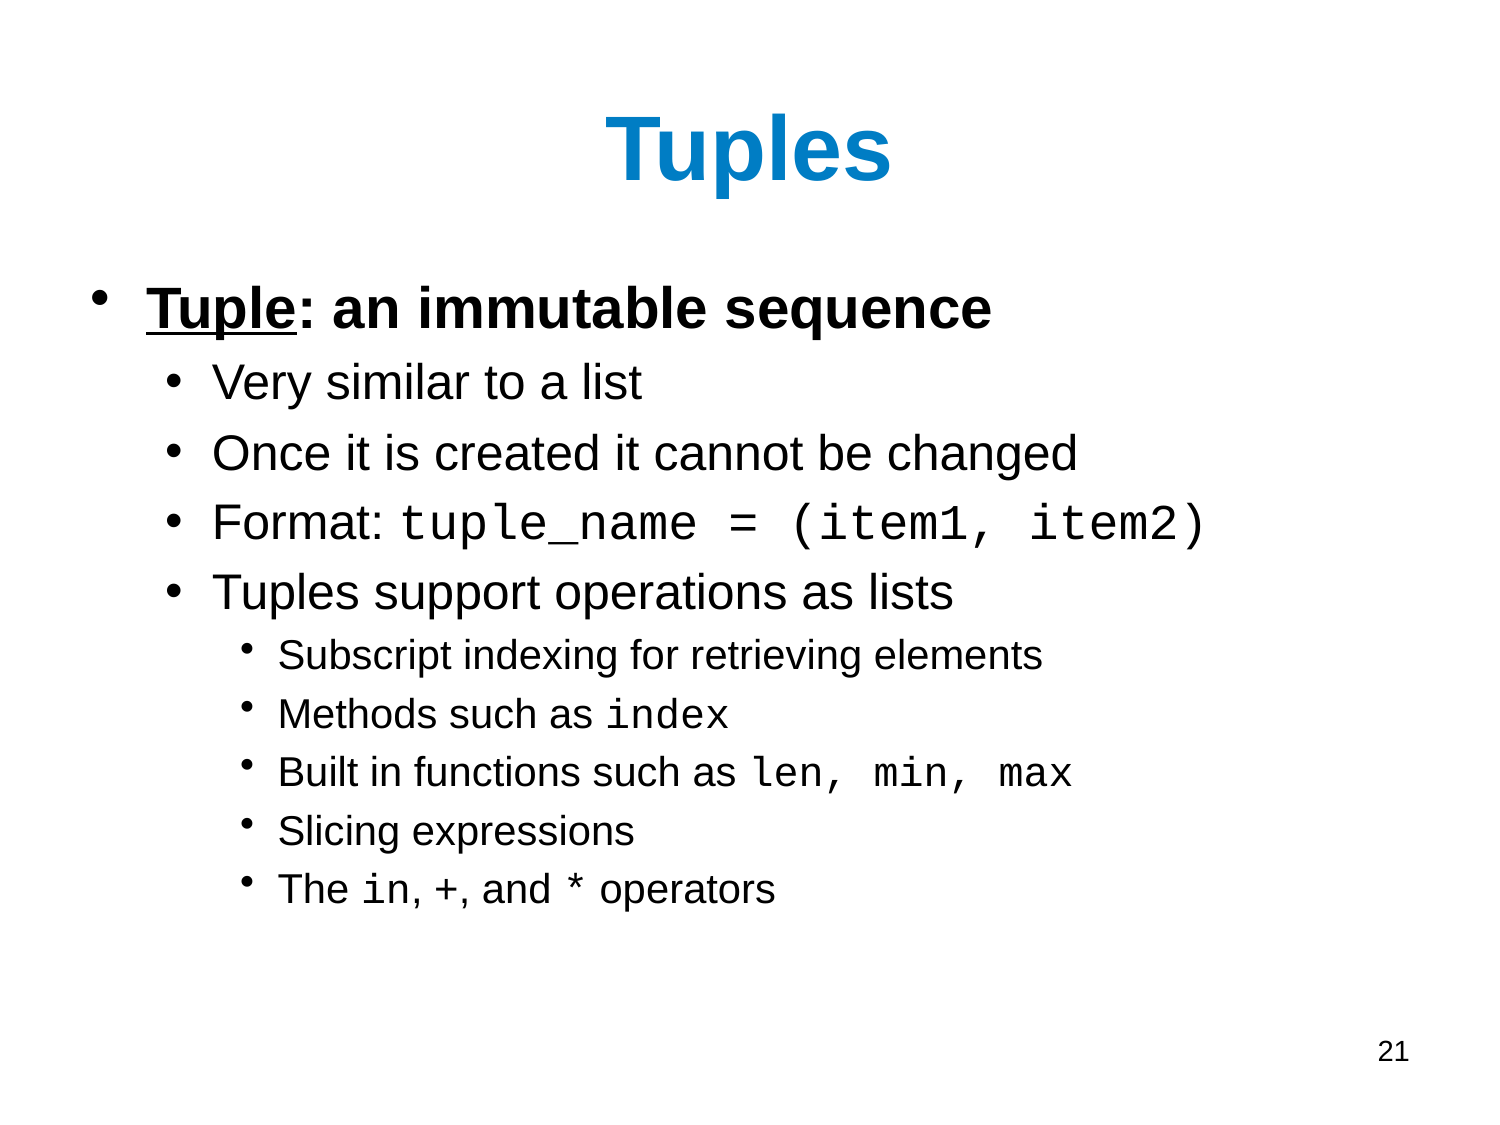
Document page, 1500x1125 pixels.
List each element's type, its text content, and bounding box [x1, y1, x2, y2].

list Tuple: an immutable sequence Very similar to a list Once it is created it cannot be changed Format: tuple_name = (item1, item2) Tuples support operations as lists Subscript indexing for retrieving elements Methods such as index Built in functions such as len, min, max Slicing expressions The in, +, and * operators [75, 262, 1425, 1005]
slide_number 21 [1074, 1024, 1426, 1103]
title Tuples [75, 50, 1425, 238]
